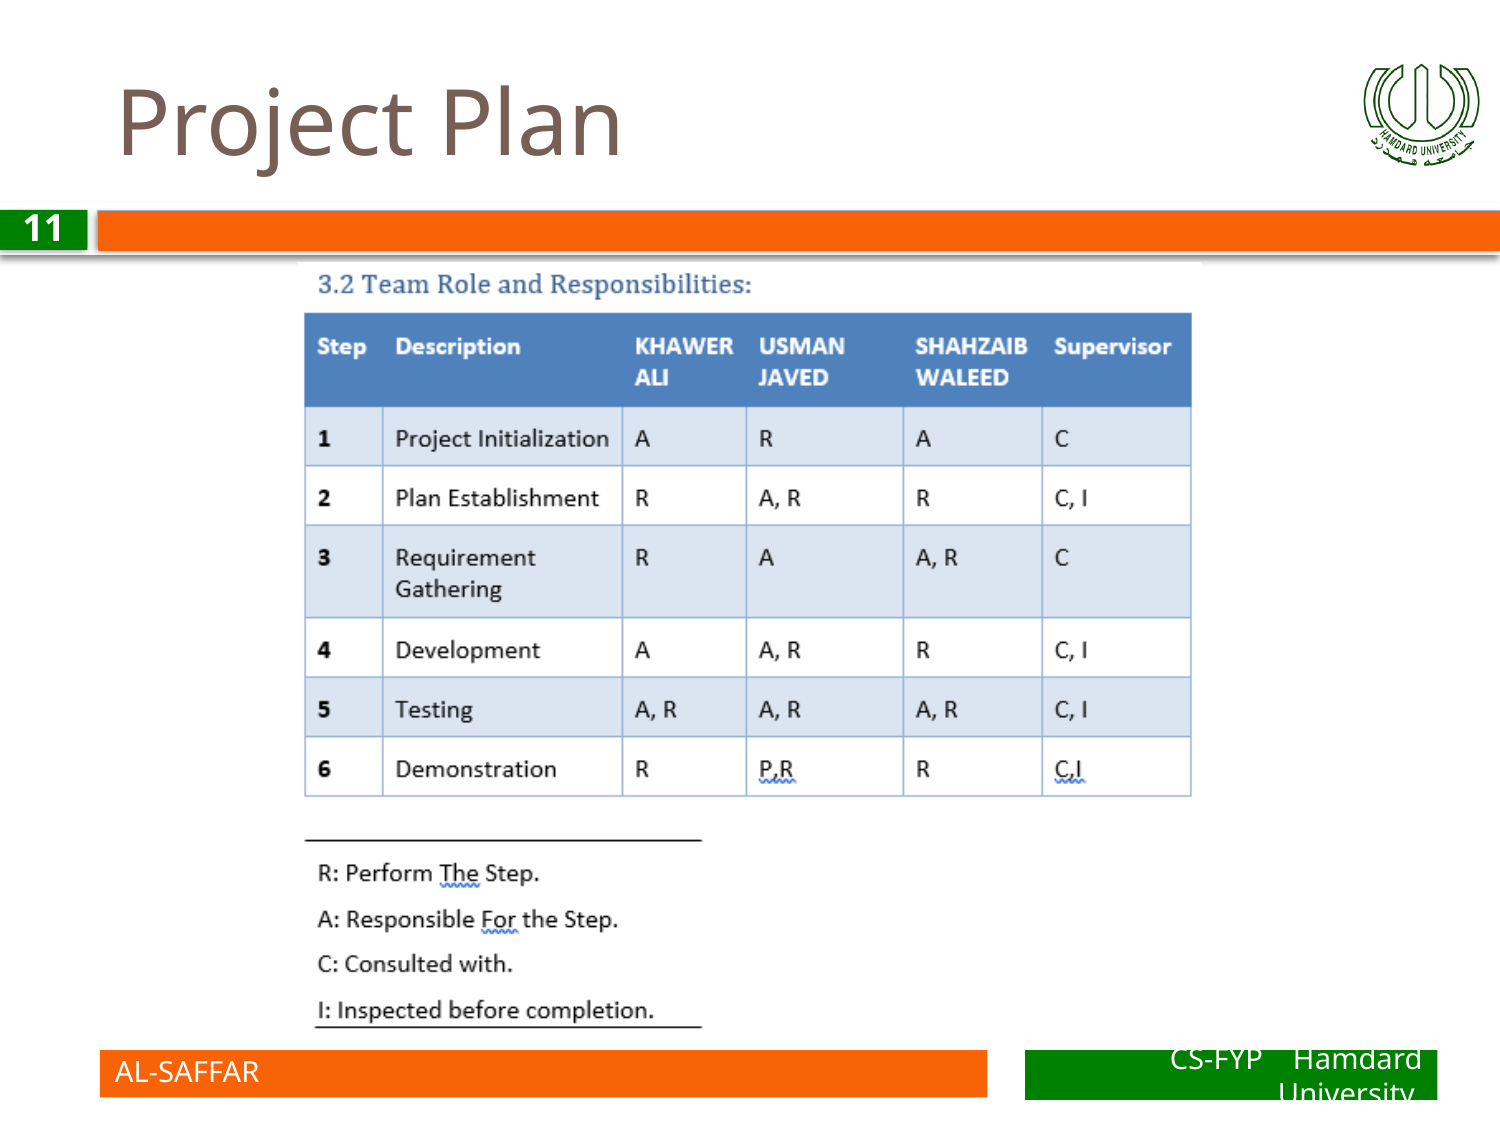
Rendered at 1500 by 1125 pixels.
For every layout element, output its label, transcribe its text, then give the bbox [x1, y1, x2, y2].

footer AL-SAFFAR [99, 1050, 988, 1098]
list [298, 262, 1202, 1035]
slide_number CS-FYP Hamdard University [1025, 1050, 1438, 1100]
title Project Plan [100, 37, 1350, 200]
picture [1362, 62, 1483, 168]
slide_number 11 [0, 209, 88, 250]
